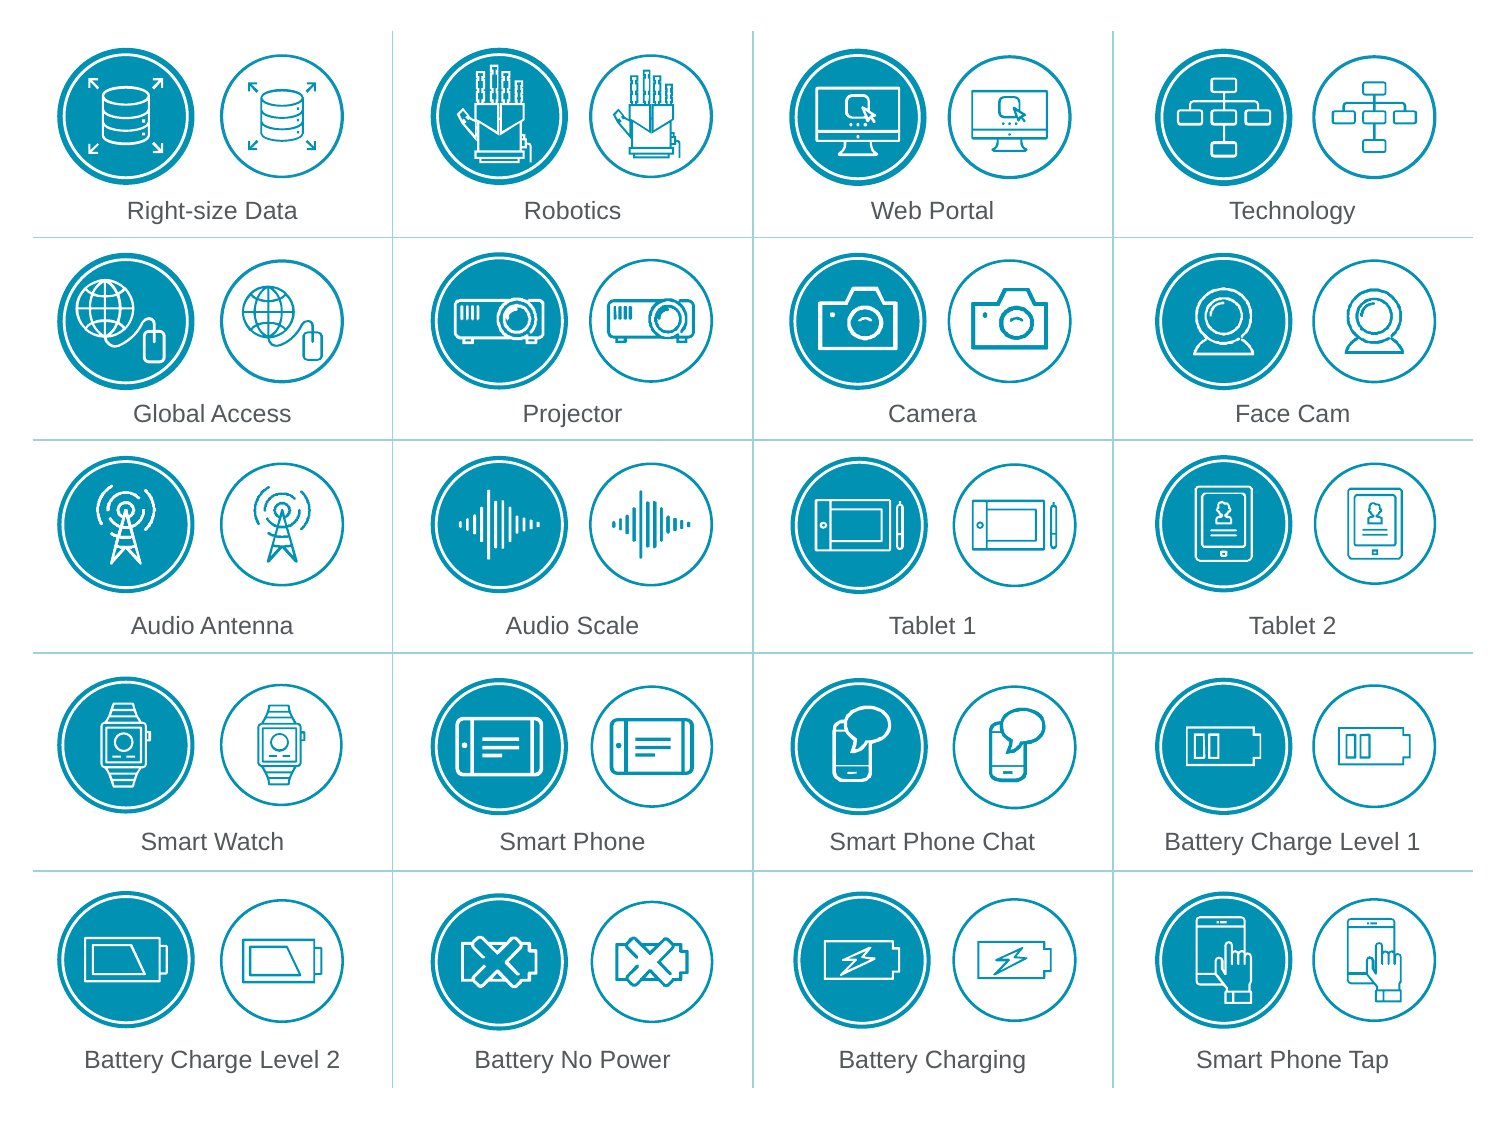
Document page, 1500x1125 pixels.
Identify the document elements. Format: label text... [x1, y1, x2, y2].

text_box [56, 675, 195, 814]
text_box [589, 684, 714, 808]
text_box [429, 251, 569, 390]
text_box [429, 677, 569, 816]
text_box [789, 455, 929, 595]
table_cell Battery Charging [754, 1031, 1112, 1088]
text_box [1311, 683, 1437, 809]
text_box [588, 257, 714, 383]
table_cell Right-size Data [33, 184, 392, 237]
table_cell Smart Watch [33, 813, 392, 870]
table_cell Smart Phone [393, 813, 752, 870]
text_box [588, 461, 714, 587]
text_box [1154, 890, 1293, 1030]
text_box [219, 258, 345, 384]
table_cell Smart Phone Tap [1114, 1031, 1473, 1088]
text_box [946, 54, 1072, 180]
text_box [56, 251, 195, 391]
table_cell [393, 238, 752, 388]
table_cell Robotics [393, 184, 752, 237]
table_cell Audio Scale [393, 598, 752, 652]
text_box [792, 890, 931, 1030]
table_cell [393, 654, 752, 813]
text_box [219, 461, 345, 587]
table_cell Audio Antenna [33, 598, 392, 652]
table_header [393, 31, 752, 184]
table_cell [1114, 441, 1473, 598]
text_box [219, 898, 345, 1024]
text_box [219, 683, 343, 807]
table_header [33, 31, 392, 184]
table_cell [1114, 238, 1473, 388]
table_cell Face Cam [1114, 388, 1473, 439]
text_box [56, 46, 195, 186]
table_cell Technology [1114, 184, 1473, 237]
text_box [1154, 454, 1293, 593]
table_cell Battery Charge Level 2 [33, 1031, 392, 1088]
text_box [951, 897, 1077, 1023]
table_cell [1114, 872, 1473, 1031]
table_cell [33, 441, 392, 598]
table_cell Web Portal [754, 184, 1112, 237]
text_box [951, 684, 1077, 810]
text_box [1313, 461, 1437, 586]
table_cell [33, 872, 392, 1031]
table_cell [393, 872, 752, 1031]
table_cell [754, 441, 1112, 598]
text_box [946, 258, 1072, 384]
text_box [951, 462, 1077, 588]
table_cell Smart Phone Chat [754, 813, 1112, 870]
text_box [789, 677, 929, 816]
table_cell Projector [393, 388, 752, 439]
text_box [219, 53, 345, 179]
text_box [1311, 54, 1437, 180]
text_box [1154, 251, 1293, 391]
table_cell Tablet 2 [1114, 598, 1473, 652]
table_cell [1114, 654, 1473, 813]
table_cell Camera [754, 388, 1112, 439]
table_cell [393, 441, 752, 598]
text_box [788, 47, 927, 187]
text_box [1311, 258, 1437, 384]
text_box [56, 454, 195, 594]
table_cell [754, 238, 1112, 388]
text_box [56, 890, 195, 1029]
table_cell Global Access [33, 388, 392, 439]
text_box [588, 53, 714, 179]
table_header [754, 31, 1112, 184]
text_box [1311, 897, 1437, 1023]
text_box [589, 899, 714, 1024]
table_cell [33, 654, 392, 813]
table_cell [754, 654, 1112, 813]
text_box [1154, 676, 1293, 816]
table_cell [754, 872, 1112, 1031]
table_cell Battery Charge Level 1 [1114, 813, 1473, 870]
table_cell Battery No Power [393, 1031, 752, 1088]
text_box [429, 454, 569, 594]
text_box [1154, 47, 1293, 187]
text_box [788, 251, 927, 391]
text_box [429, 892, 569, 1031]
table_cell [33, 238, 392, 388]
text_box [429, 46, 569, 186]
table_header [1114, 31, 1473, 184]
table_cell Tablet 1 [754, 598, 1112, 652]
